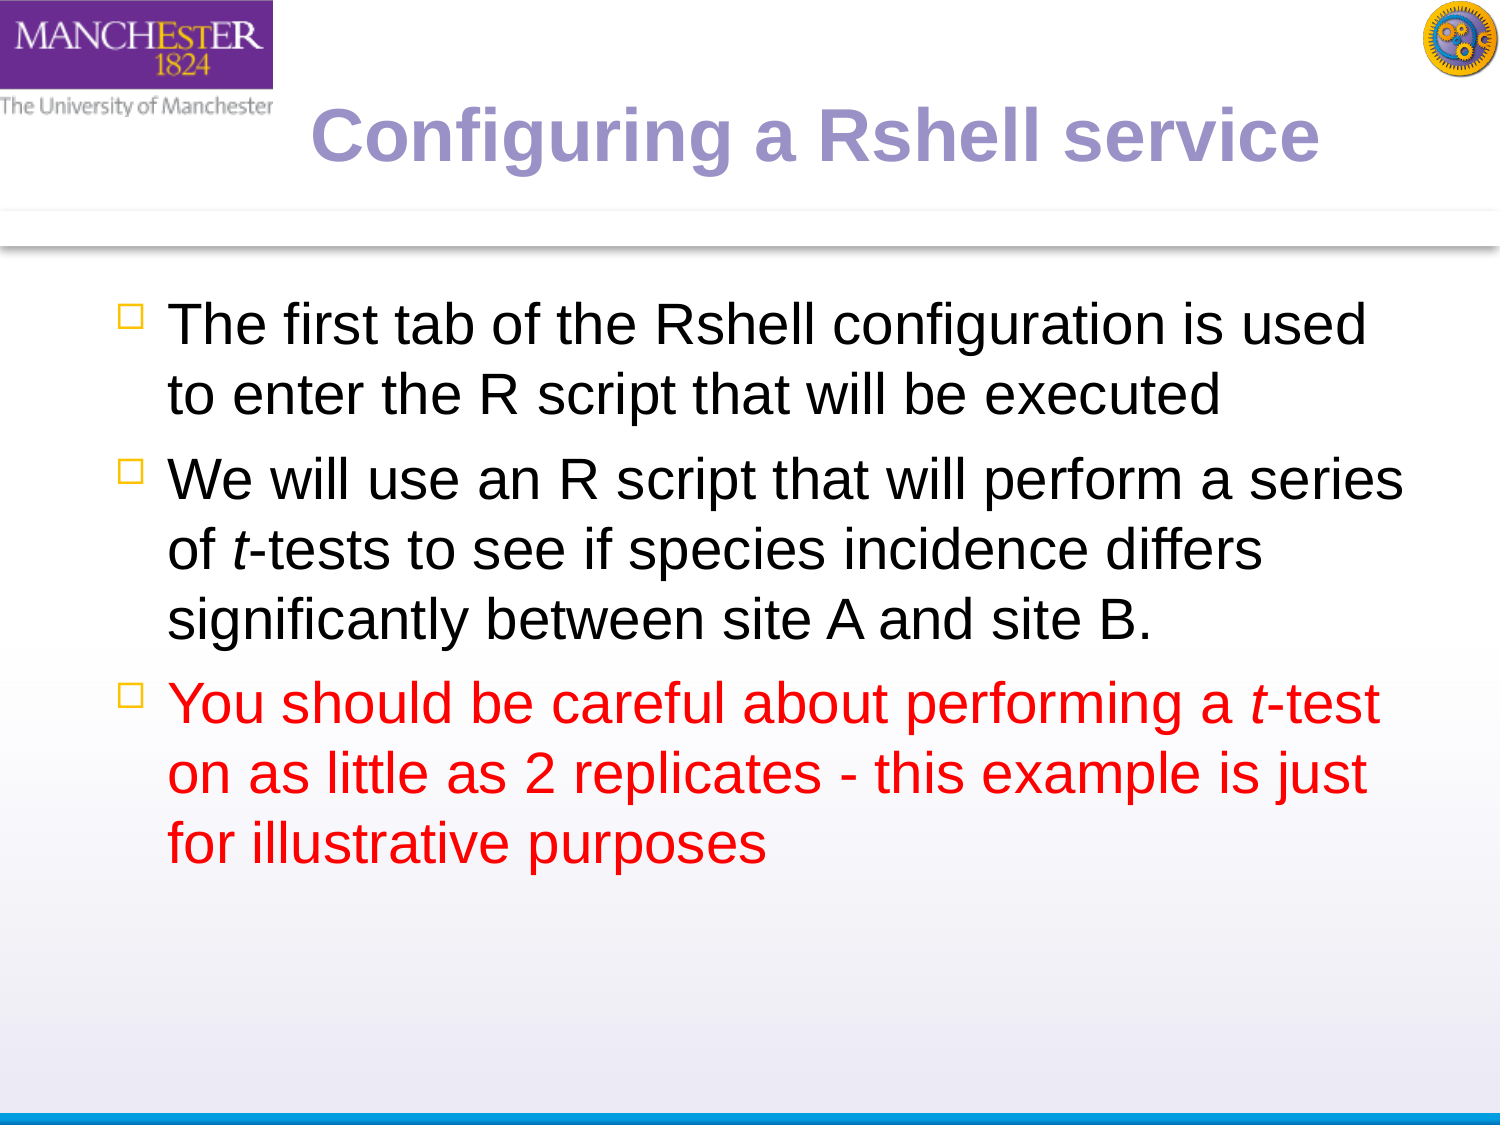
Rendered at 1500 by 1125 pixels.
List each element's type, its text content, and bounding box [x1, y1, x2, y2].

title Configuring a Rshell service [200, 62, 1338, 200]
list The first tab of the Rshell configuration is used to enter the R script that will be executed We will use an R script that will perform a series of t-tests to see if species incidence differs significantly between site A and site B. You should be careful about performing a t-test on as little as 2 replicates - this example is just for illustrative purposes [100, 278, 1438, 1017]
picture [0, 247, 1500, 1112]
picture [0, 0, 1500, 210]
